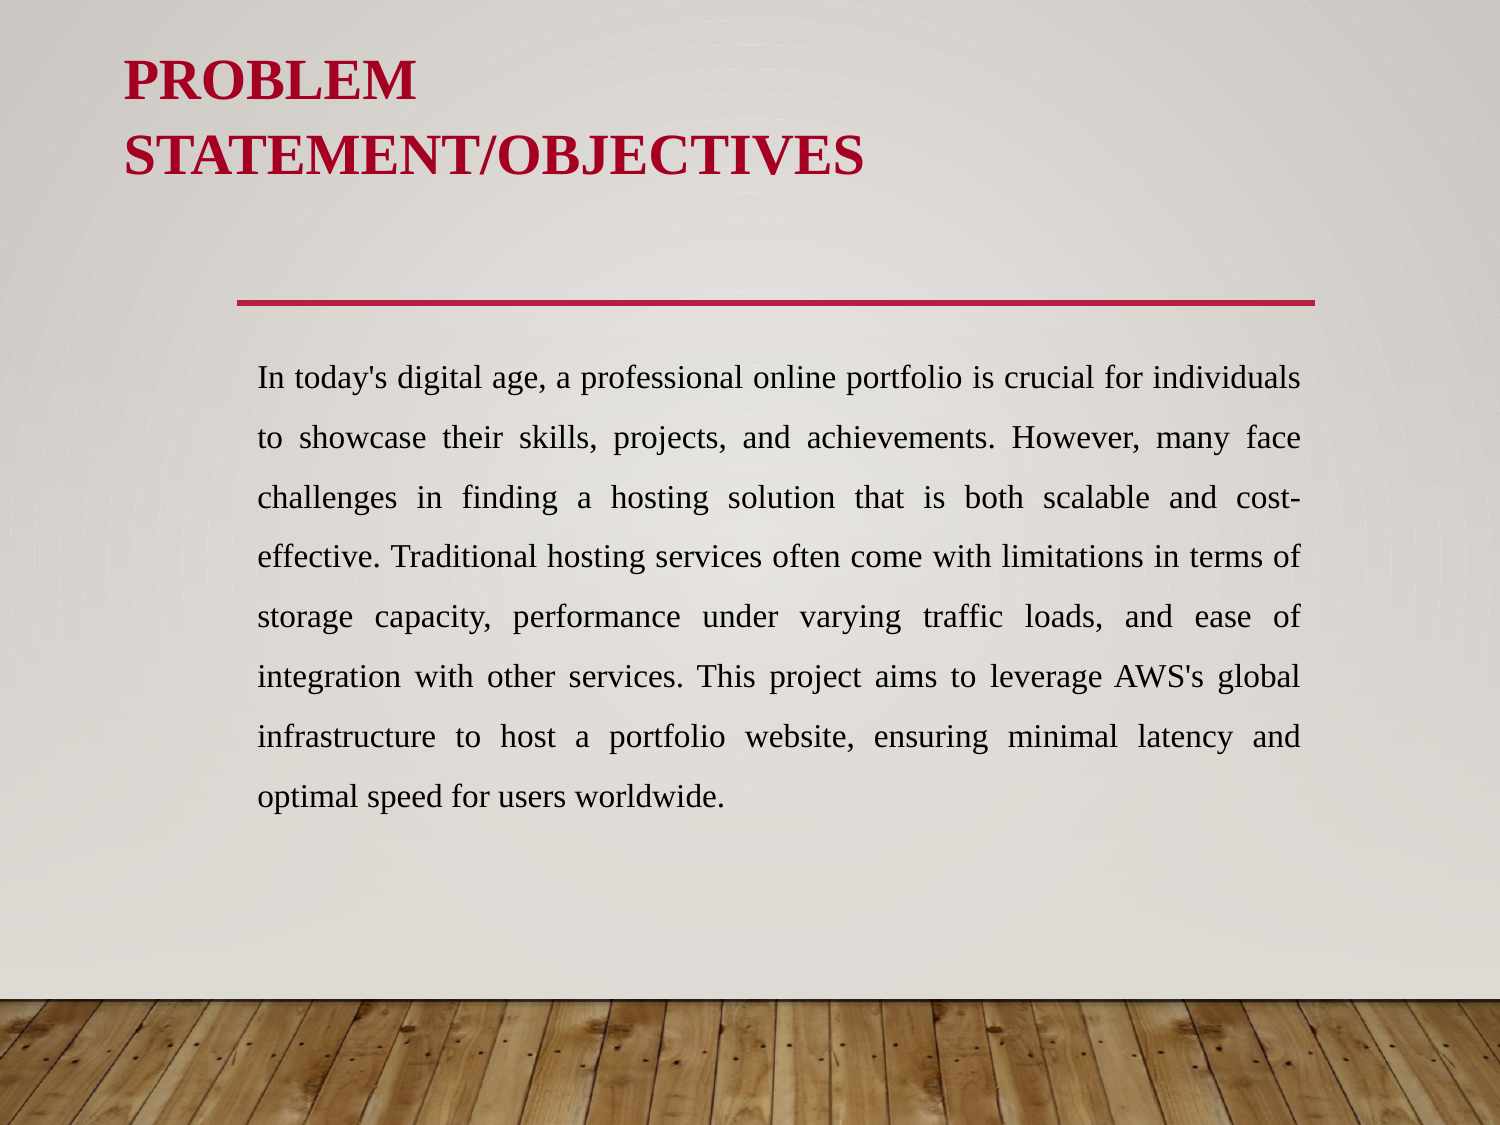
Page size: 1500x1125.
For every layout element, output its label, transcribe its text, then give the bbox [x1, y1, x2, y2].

text_box In today's digital age, a professional online portfolio is crucial for individuals to showcase their skills, projects, and achievements. However, many face challenges in finding a hosting solution that is both scalable and cost-effective. Traditional hosting services often come with limitations in terms of storage capacity, performance under varying traffic loads, and ease of integration with other services. This project aims to leverage AWS's global infrastructure to host a portfolio website, ensuring minimal latency and optimal speed for users worldwide. [242, 327, 1318, 822]
title Problem statement/Objectives [108, 28, 1107, 124]
picture [0, 999, 1500, 1125]
